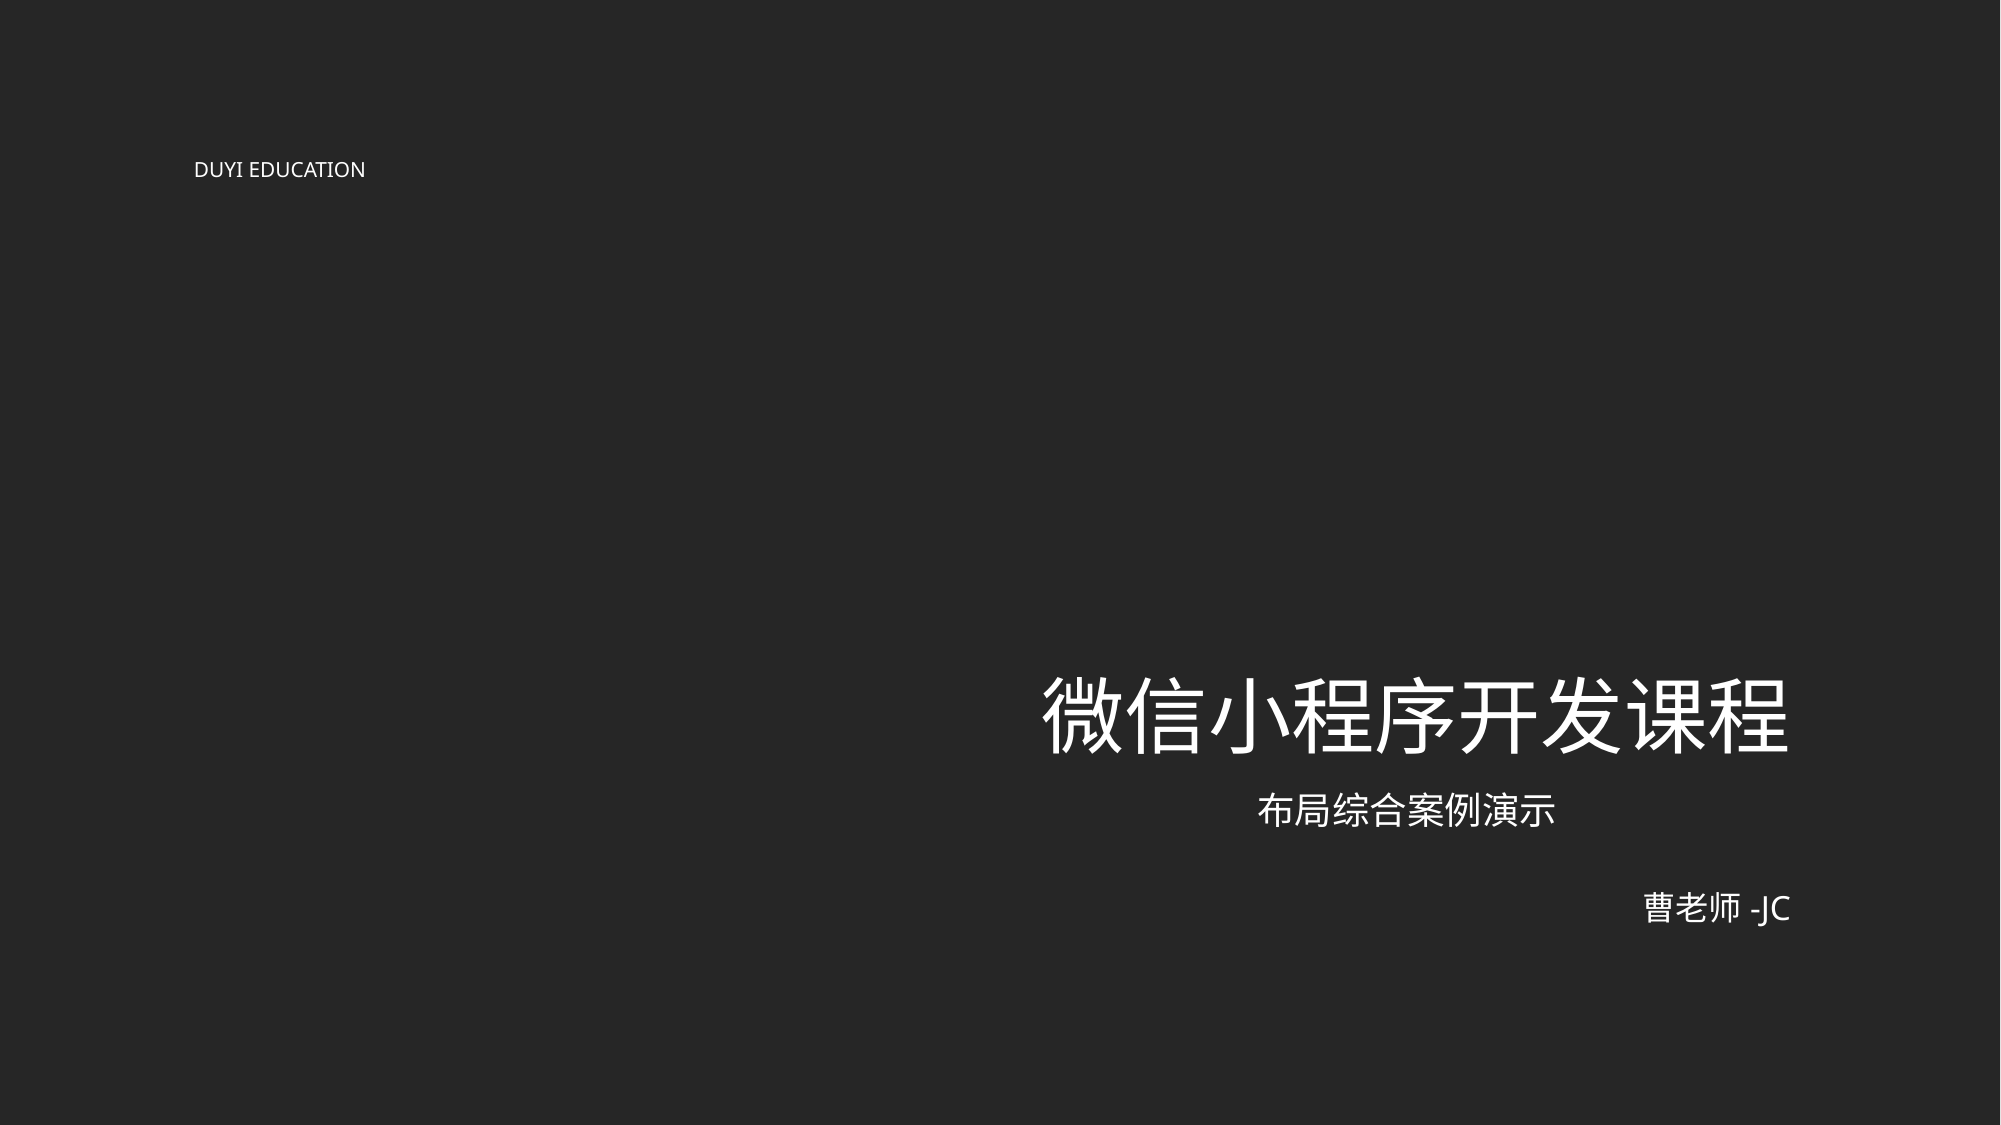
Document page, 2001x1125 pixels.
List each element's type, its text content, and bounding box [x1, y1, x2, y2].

text_box 布局综合案例演示 [1242, 779, 1573, 840]
title 微信小程序开发课程 [984, 587, 1807, 830]
subtitle 曹老师-JC [1293, 867, 1807, 948]
